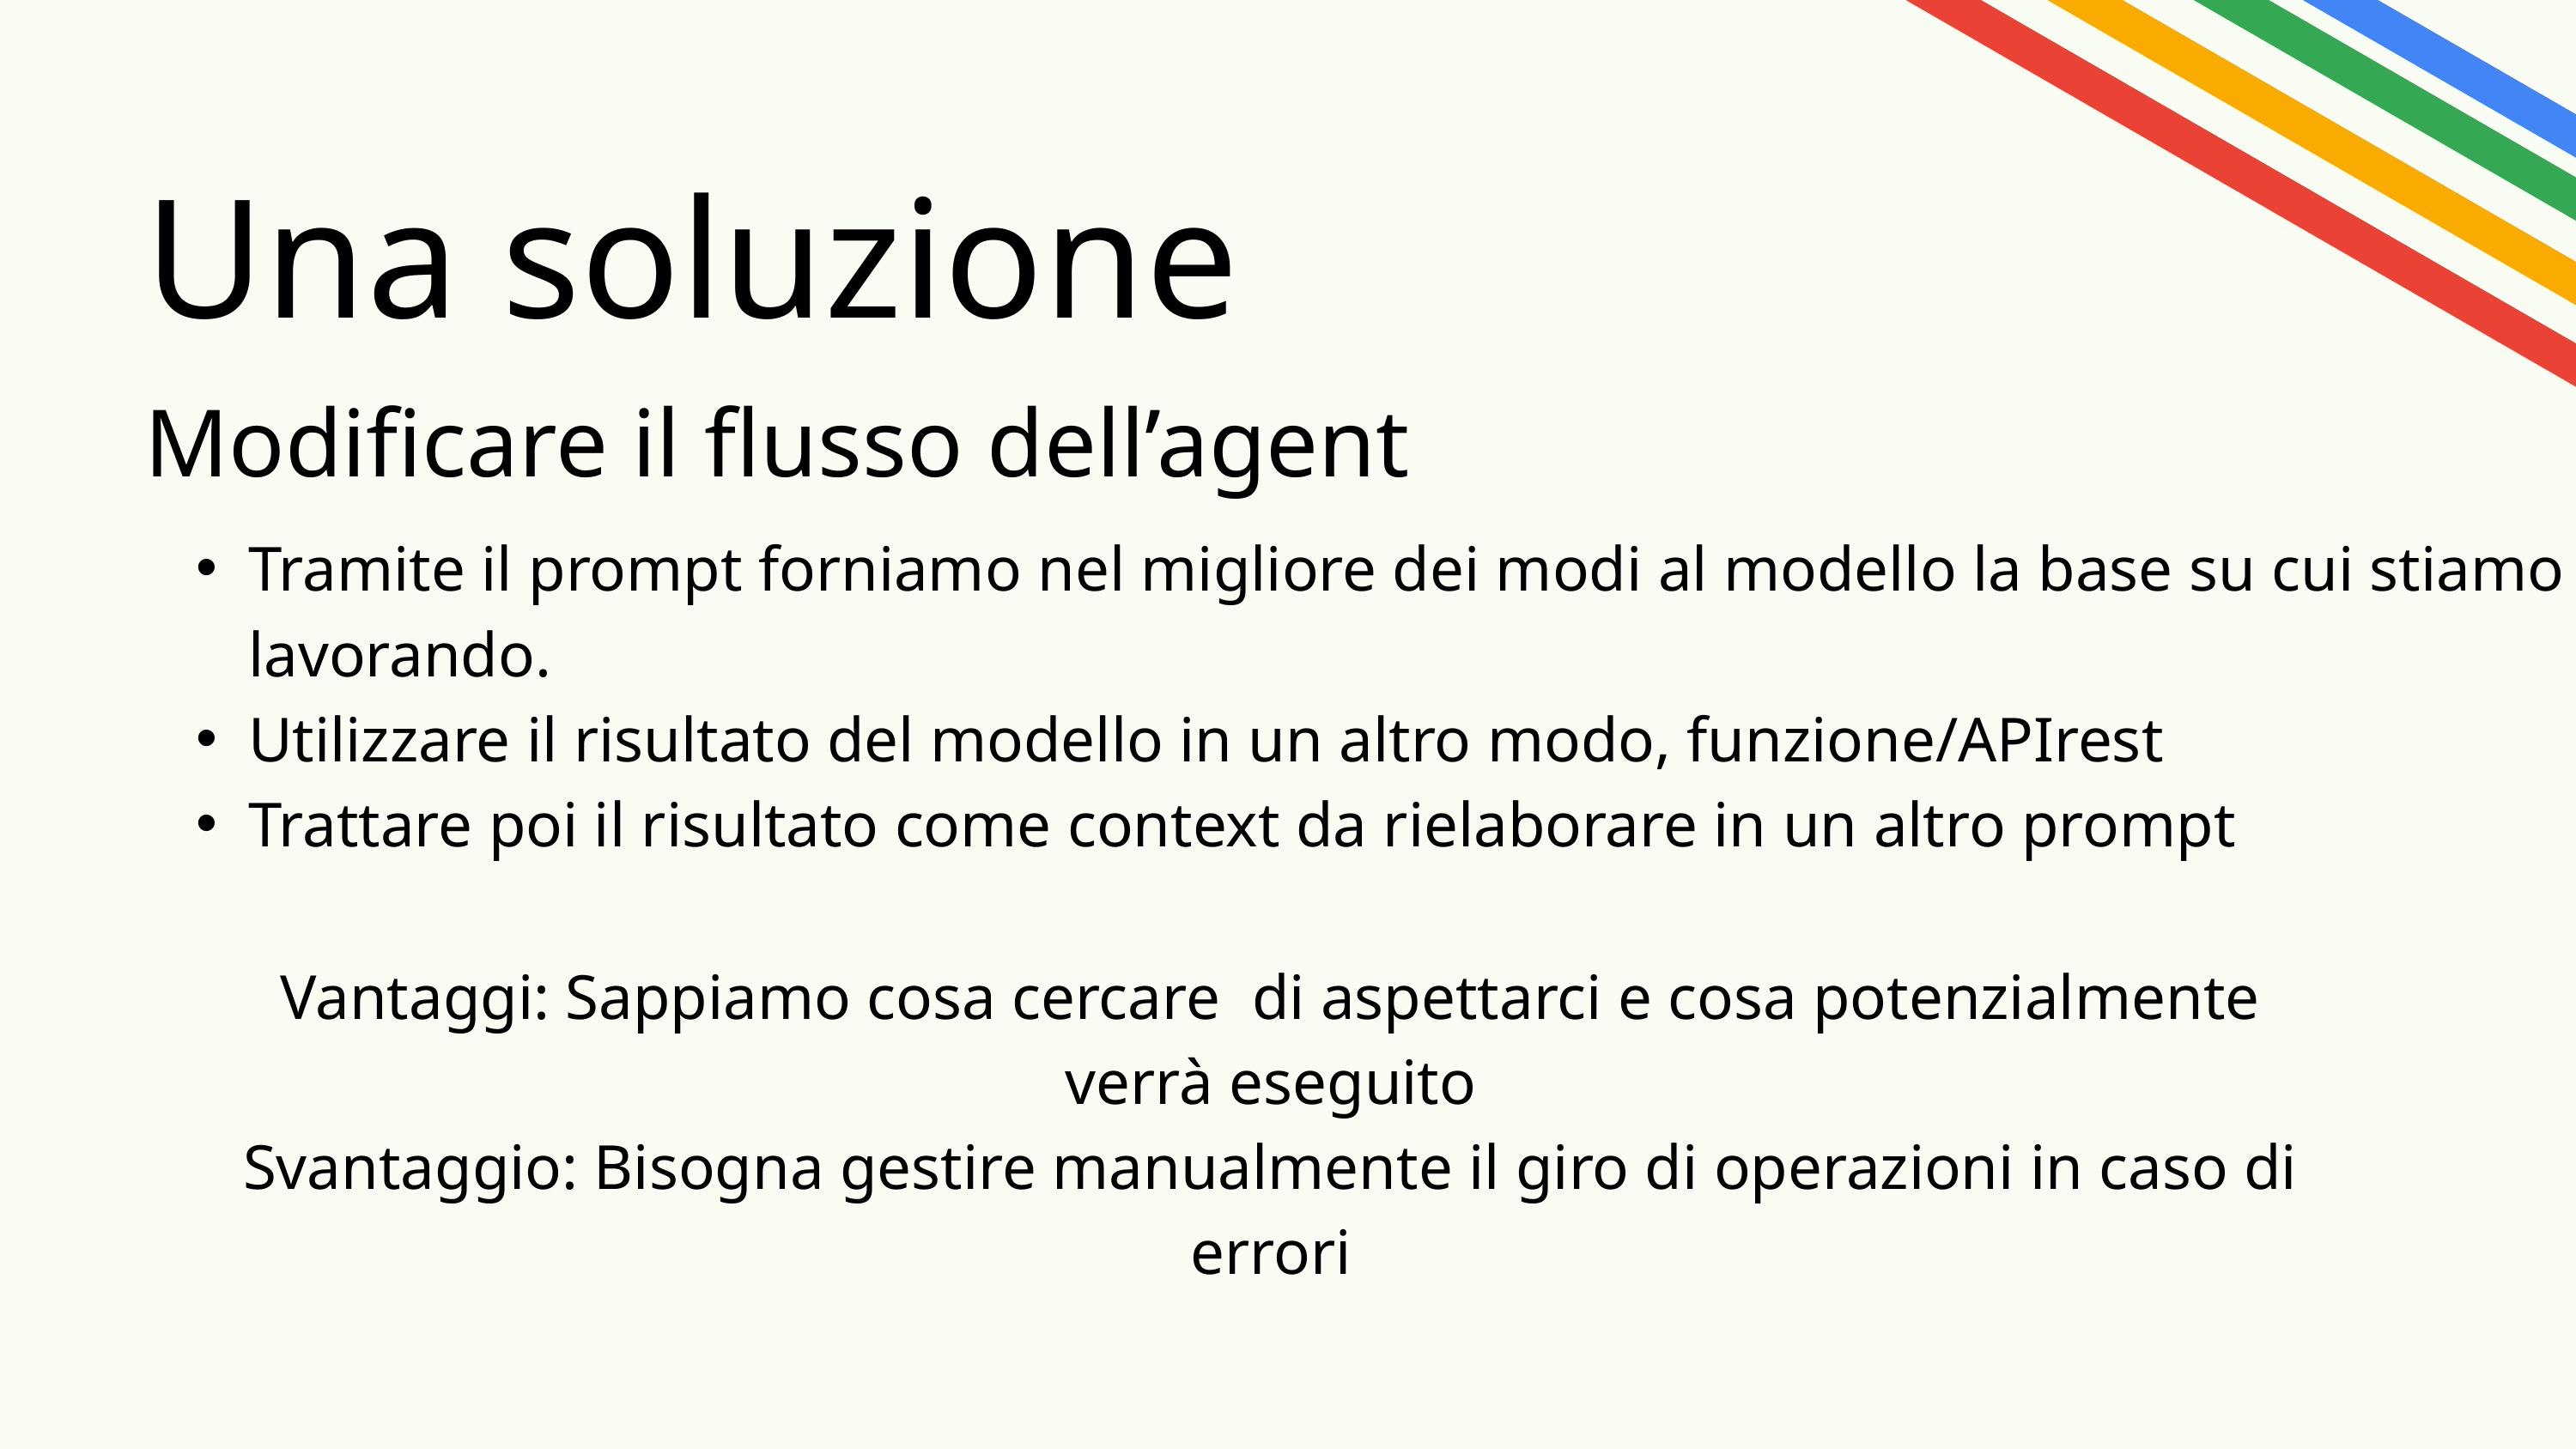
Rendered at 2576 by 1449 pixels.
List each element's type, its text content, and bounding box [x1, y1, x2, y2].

text_box Modificare il flusso dell’agent [144, 365, 1784, 496]
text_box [1749, 0, 2576, 434]
text_box Una soluzione [144, 120, 1745, 351]
text_box Tramite il prompt forniamo nel migliore dei modi al modello la base su cui stiamo lavorando. Utilizzare il risultato del modello in un altro modo, funzione/APIrest Trattare poi il risultato come context da rielaborare in un altro prompt [144, 518, 2576, 859]
text_box Vantaggi: Sappiamo cosa cercare di aspettarci e cosa potenzialmente verrà eseguito Svantaggio: Bisogna gestire manualmente il giro di operazioni in caso di errori [219, 946, 2324, 1287]
